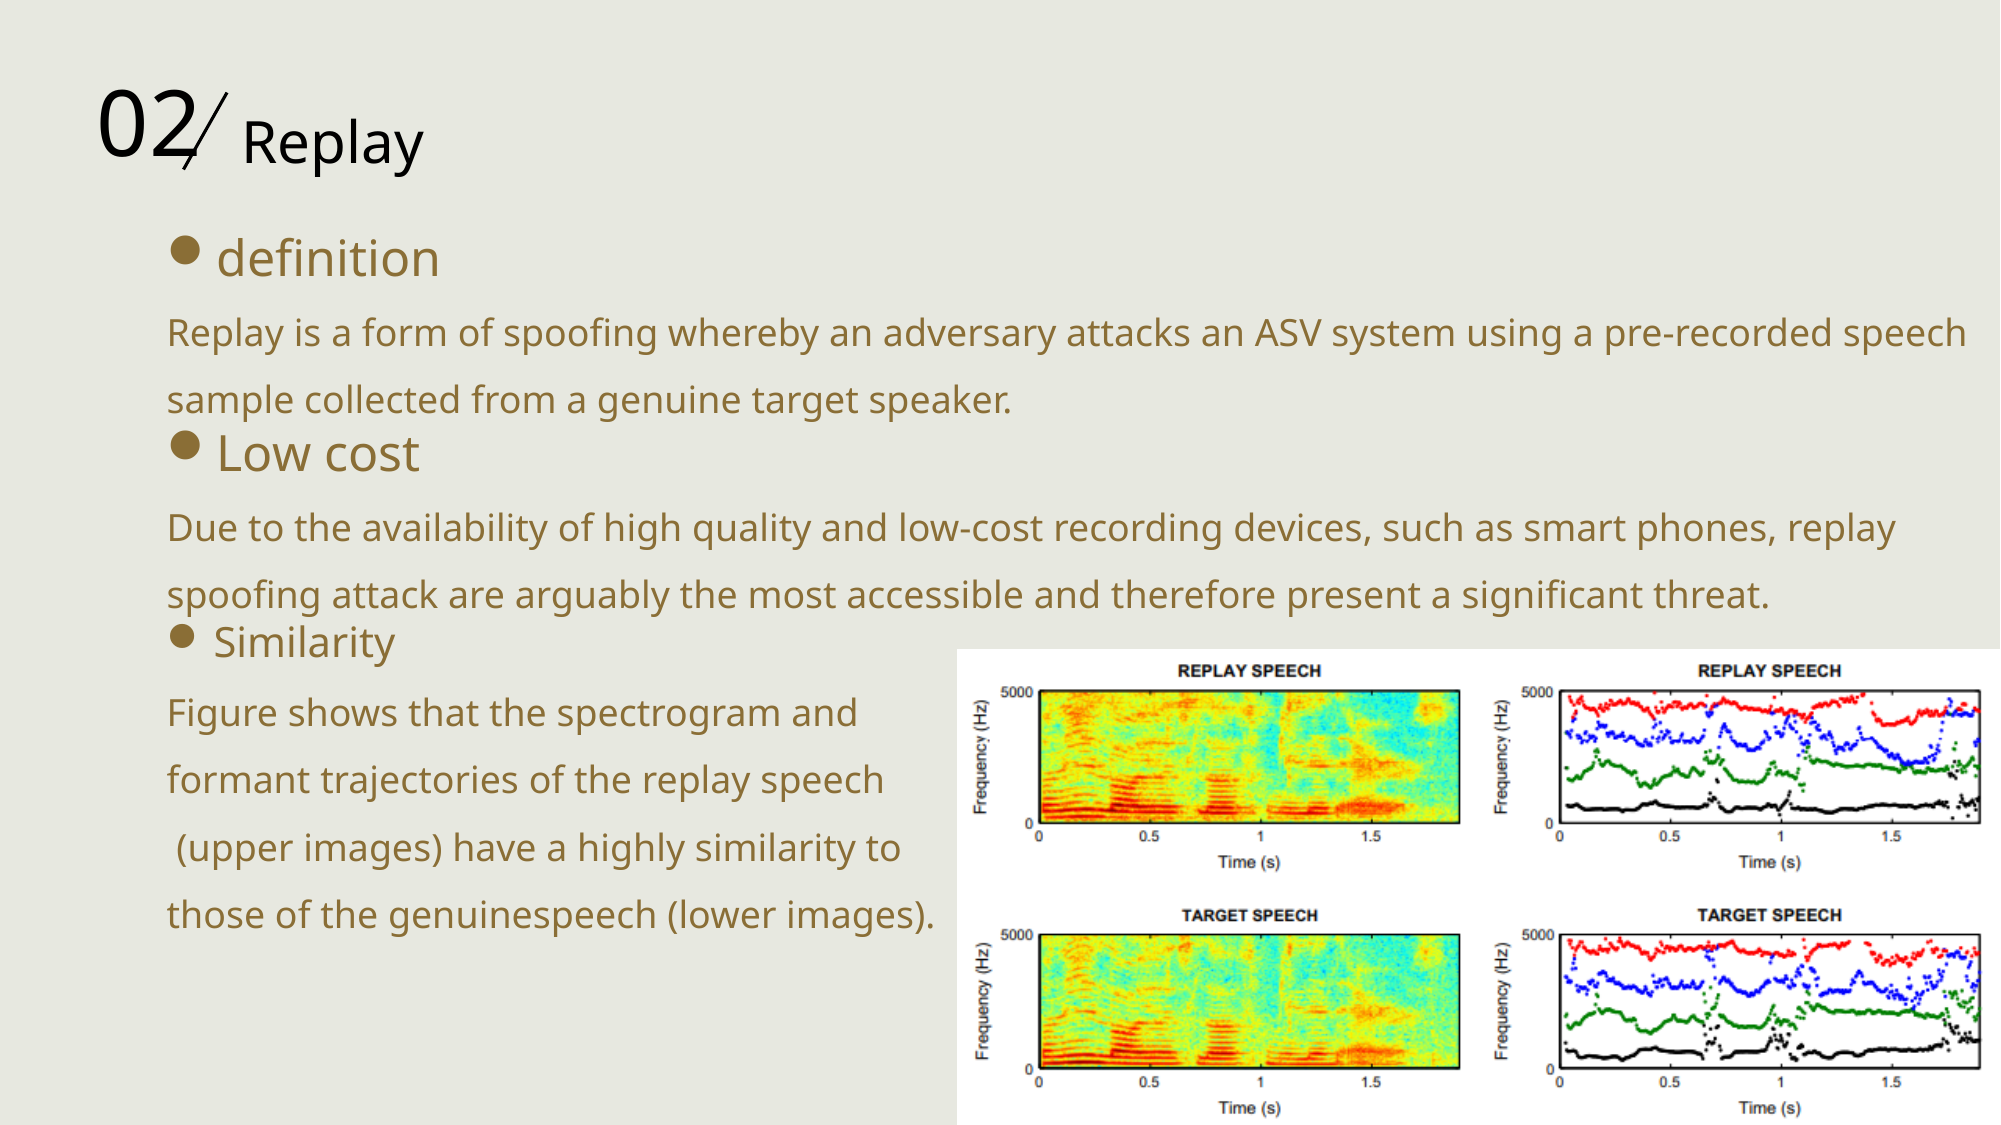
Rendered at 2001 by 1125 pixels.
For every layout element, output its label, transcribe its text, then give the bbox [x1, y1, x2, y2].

picture [957, 649, 2000, 1125]
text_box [81, 57, 227, 184]
text_box Replay [227, 97, 926, 183]
text_box definition Replay is a form of spoofing whereby an adversary attacks an ASV system using a pre-recorded speech sample collected from a genuine target speaker. Low cost Due to the availability of high quality and low-cost recording devices, such as smart phones, replay spoofing attack are arguably the most accessible and therefore present a significant threat. Similarity Figure shows that the spectrogram and formant trajectories of the replay speech (upper images) have a highly similarity to those of the genuinespeech (lower images). [151, 218, 2000, 944]
